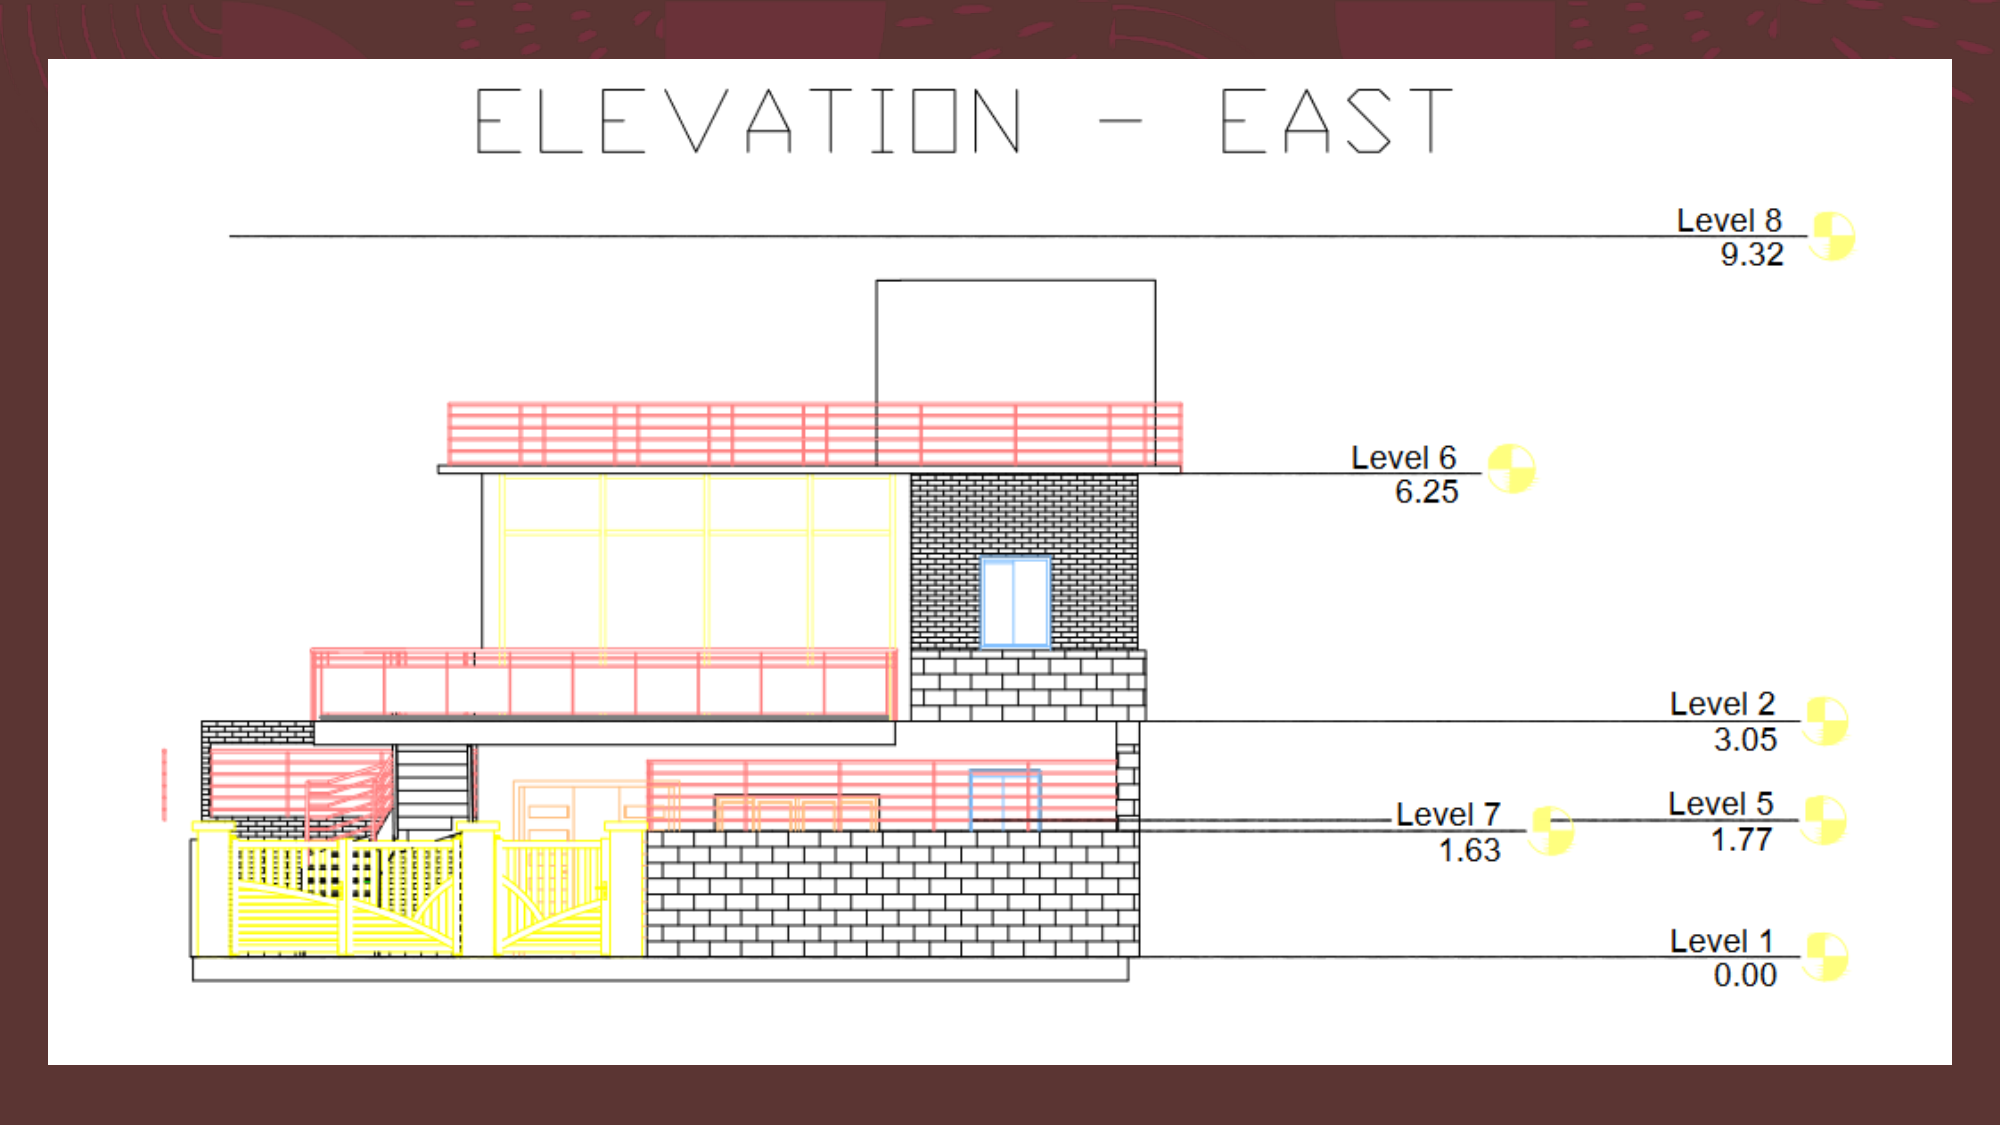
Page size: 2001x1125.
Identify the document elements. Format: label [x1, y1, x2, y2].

list [48, 59, 1952, 1065]
